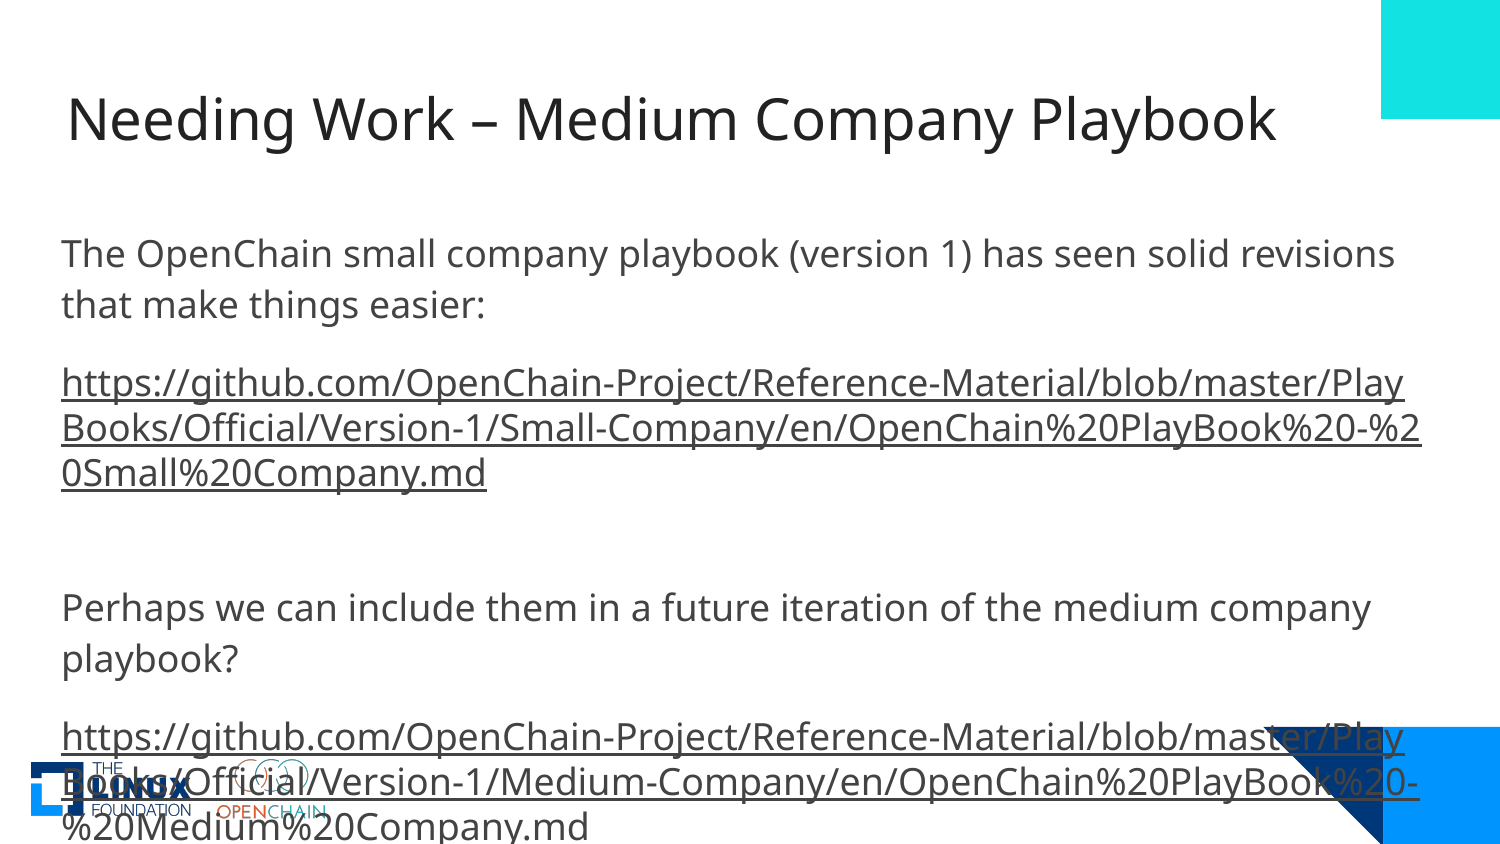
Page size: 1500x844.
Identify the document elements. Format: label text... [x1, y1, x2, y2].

title Needing Work – Medium Company Playbook [51, 67, 1449, 167]
picture [31, 762, 191, 816]
list The OpenChain small company playbook (version 1) has seen solid revisions that make things easier: https://github.com/OpenChain-Project/Reference-Material/blob/master/PlayBooks/Official/Version-1/Small-Company/en/OpenChain%20PlayBook%20-%20Small%20Company.md Perhaps we can include them in a future iteration of the medium company playbook? https://github.com/OpenChain-Project/Reference-Material/blob/master/PlayBooks/Official/Version-1/Medium-Company/en/OpenChain%20PlayBook%20-%20Medium%20Company.md [46, 207, 1444, 756]
picture [215, 757, 327, 821]
